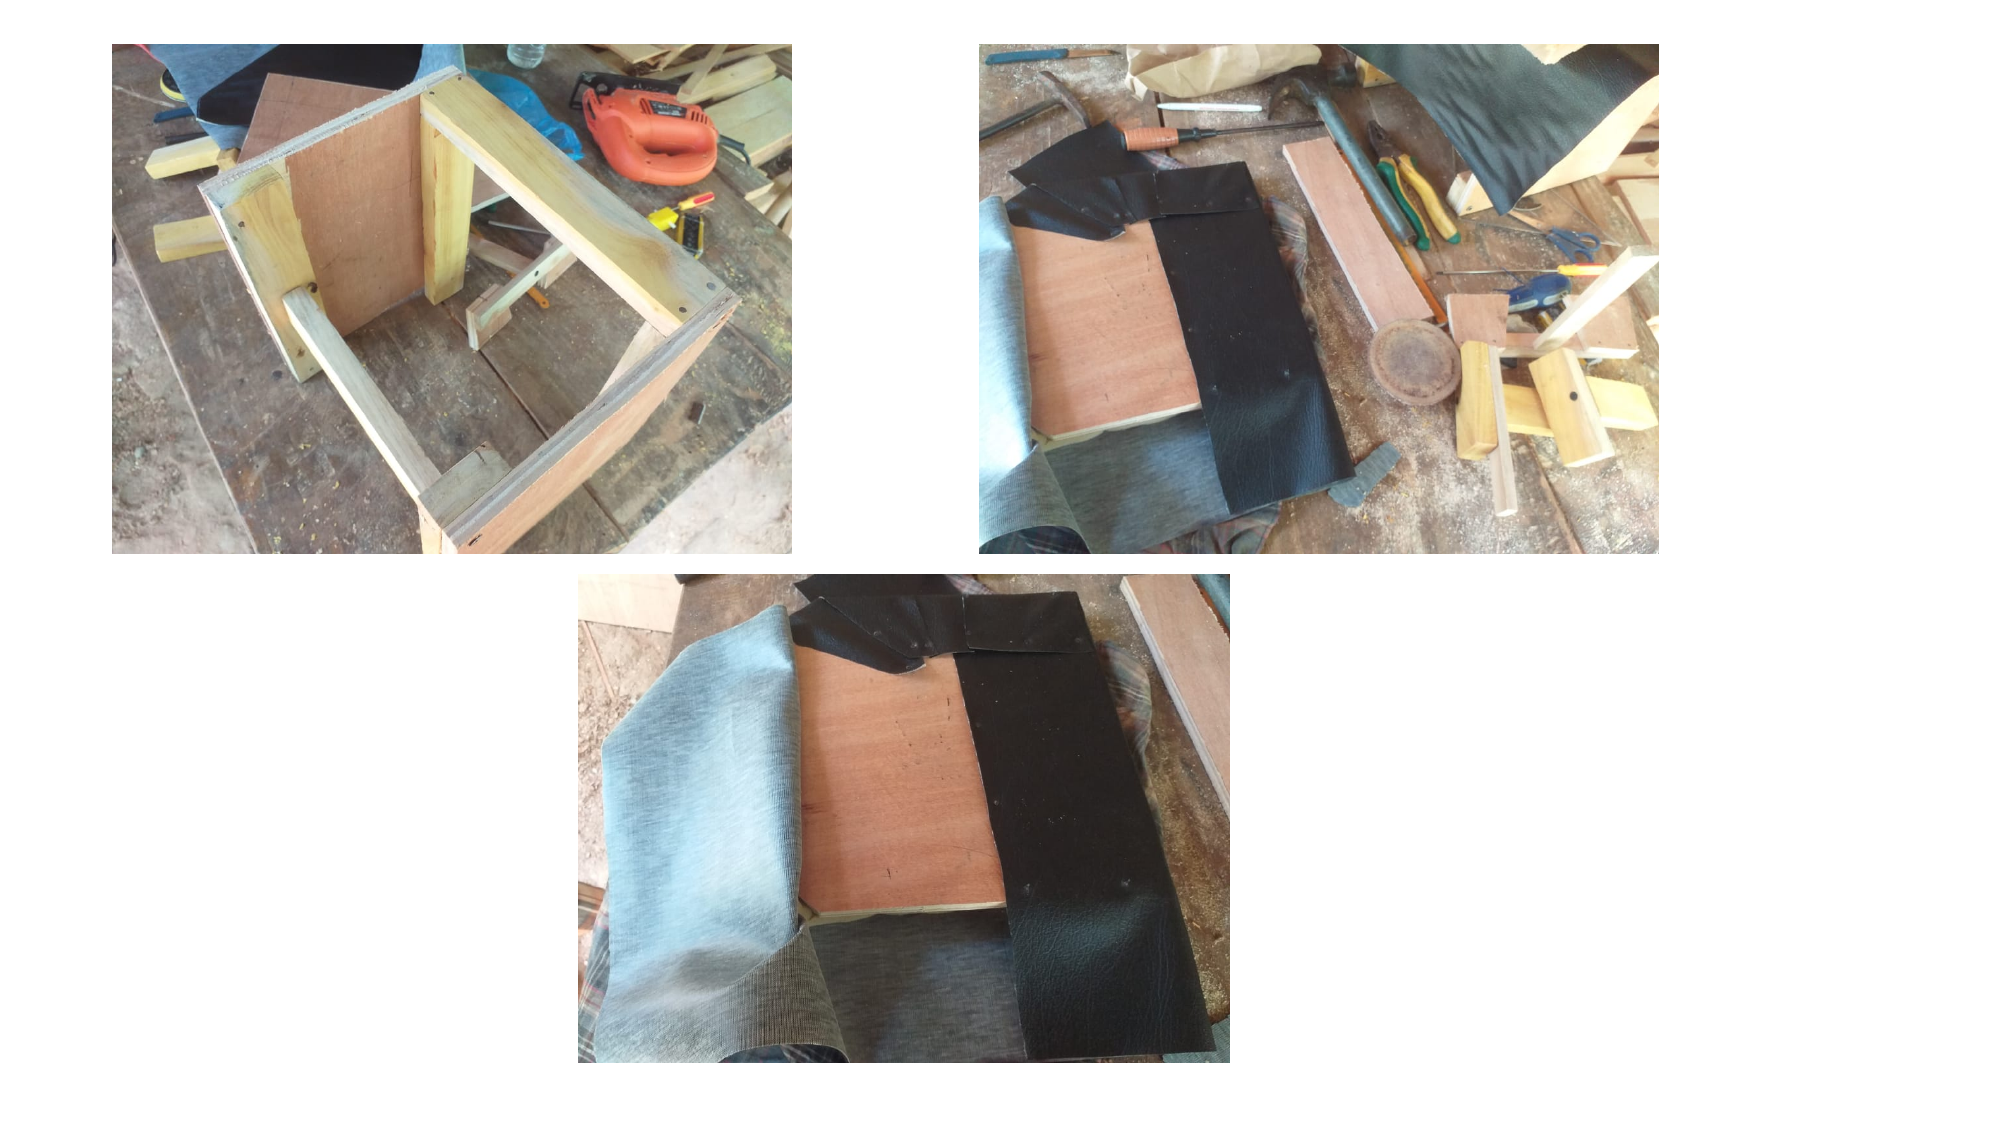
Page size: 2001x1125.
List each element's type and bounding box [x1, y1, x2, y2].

picture [111, 44, 792, 554]
picture [979, 44, 1659, 554]
picture [578, 574, 1230, 1064]
